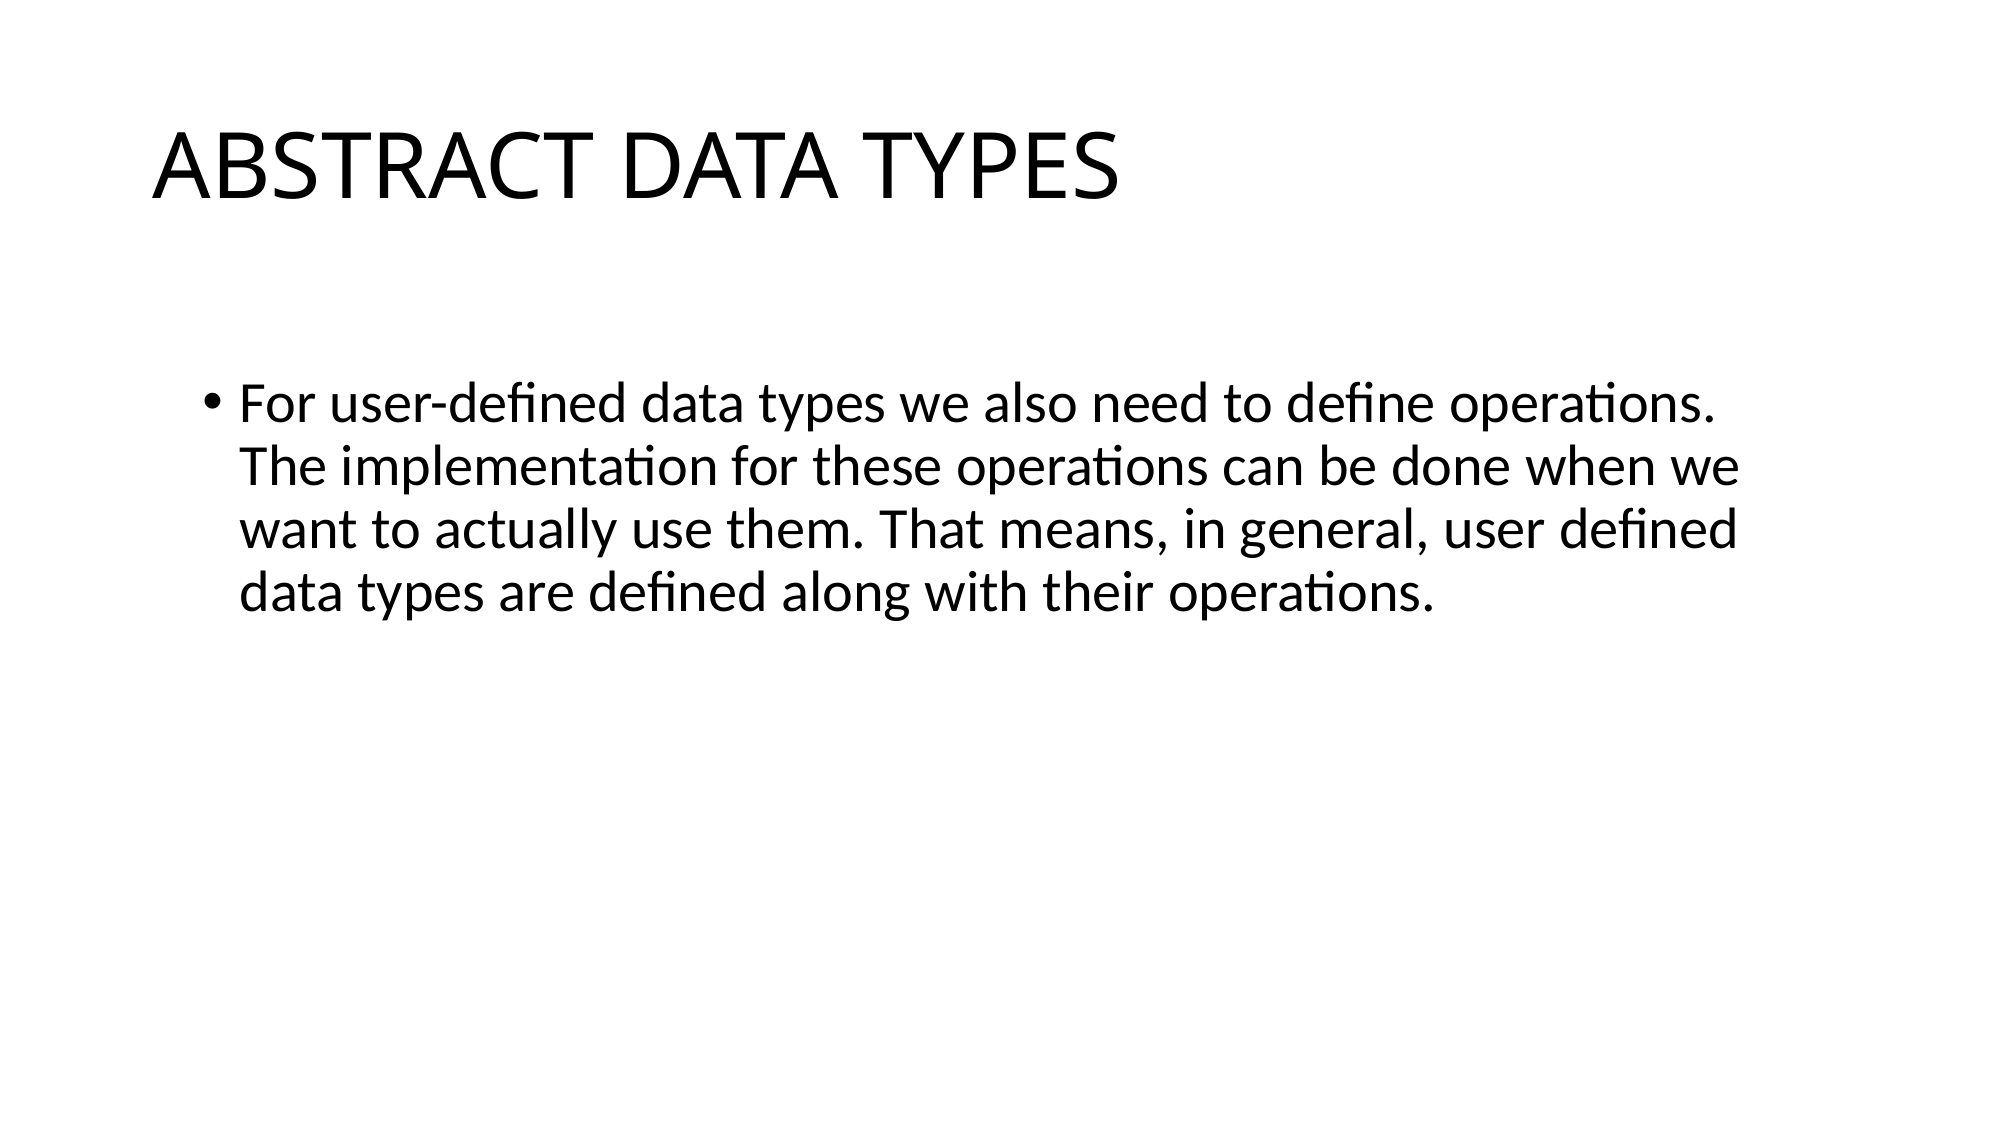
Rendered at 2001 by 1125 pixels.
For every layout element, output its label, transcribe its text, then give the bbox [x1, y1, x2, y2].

title ABSTRACT DATA TYPES [137, 59, 1863, 278]
list For user-defined data types we also need to define operations. The implementation for these operations can be done when we want to actually use them. That means, in general, user defined data types are defined along with their operations. [187, 364, 1813, 822]
